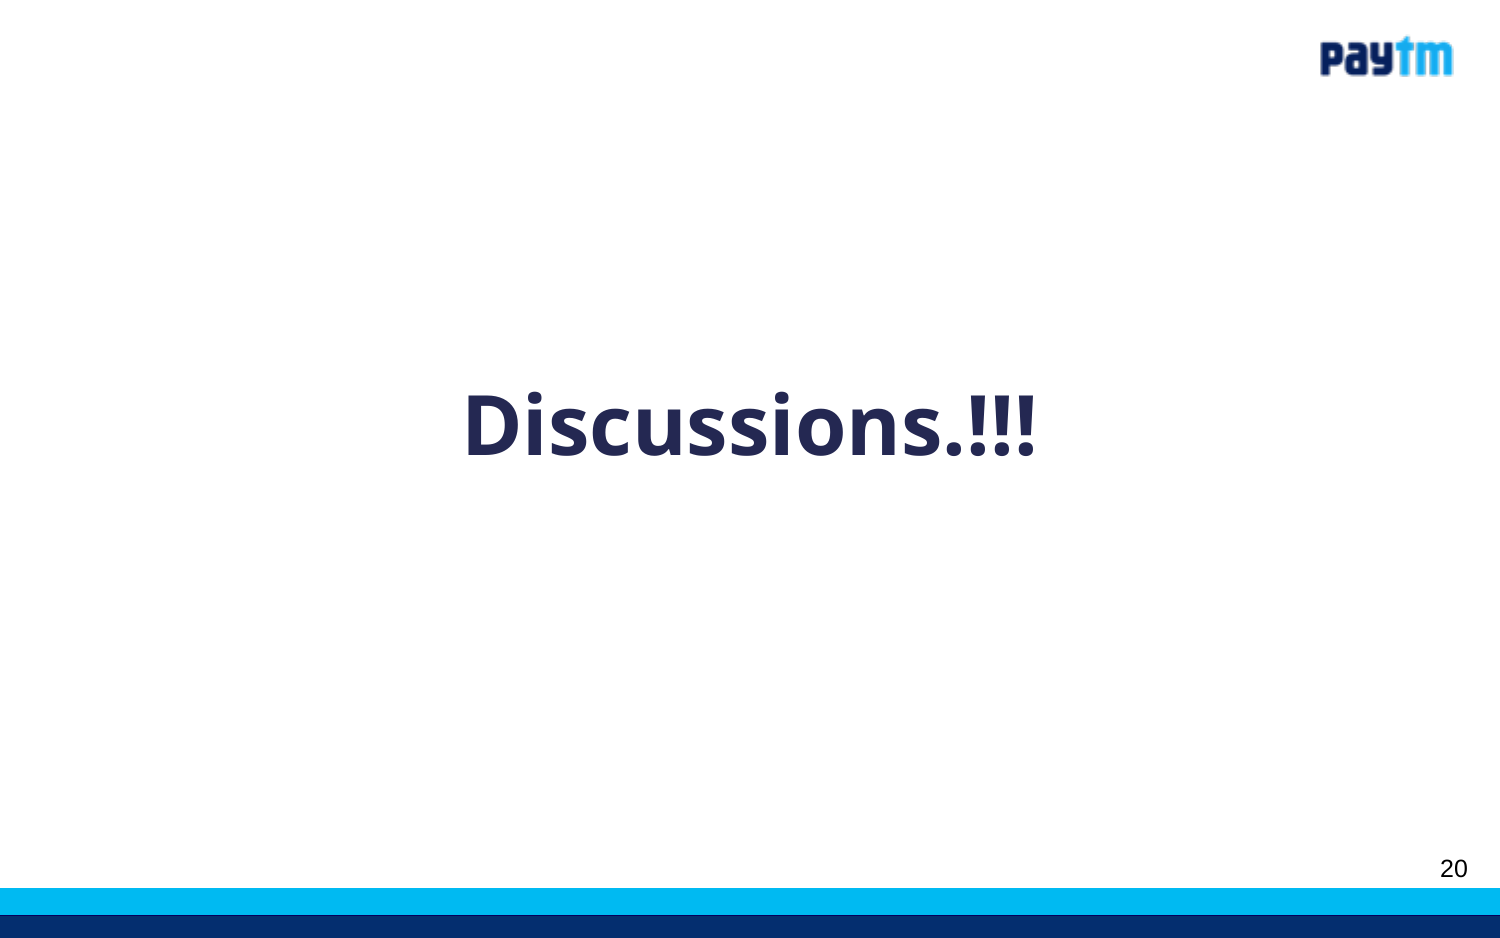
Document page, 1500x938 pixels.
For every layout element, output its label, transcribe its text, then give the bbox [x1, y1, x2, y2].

picture [0, 916, 1500, 938]
picture [1319, 33, 1456, 79]
title Discussions.!!! [75, 72, 1425, 772]
slide_number ‹#› [1383, 845, 1484, 891]
